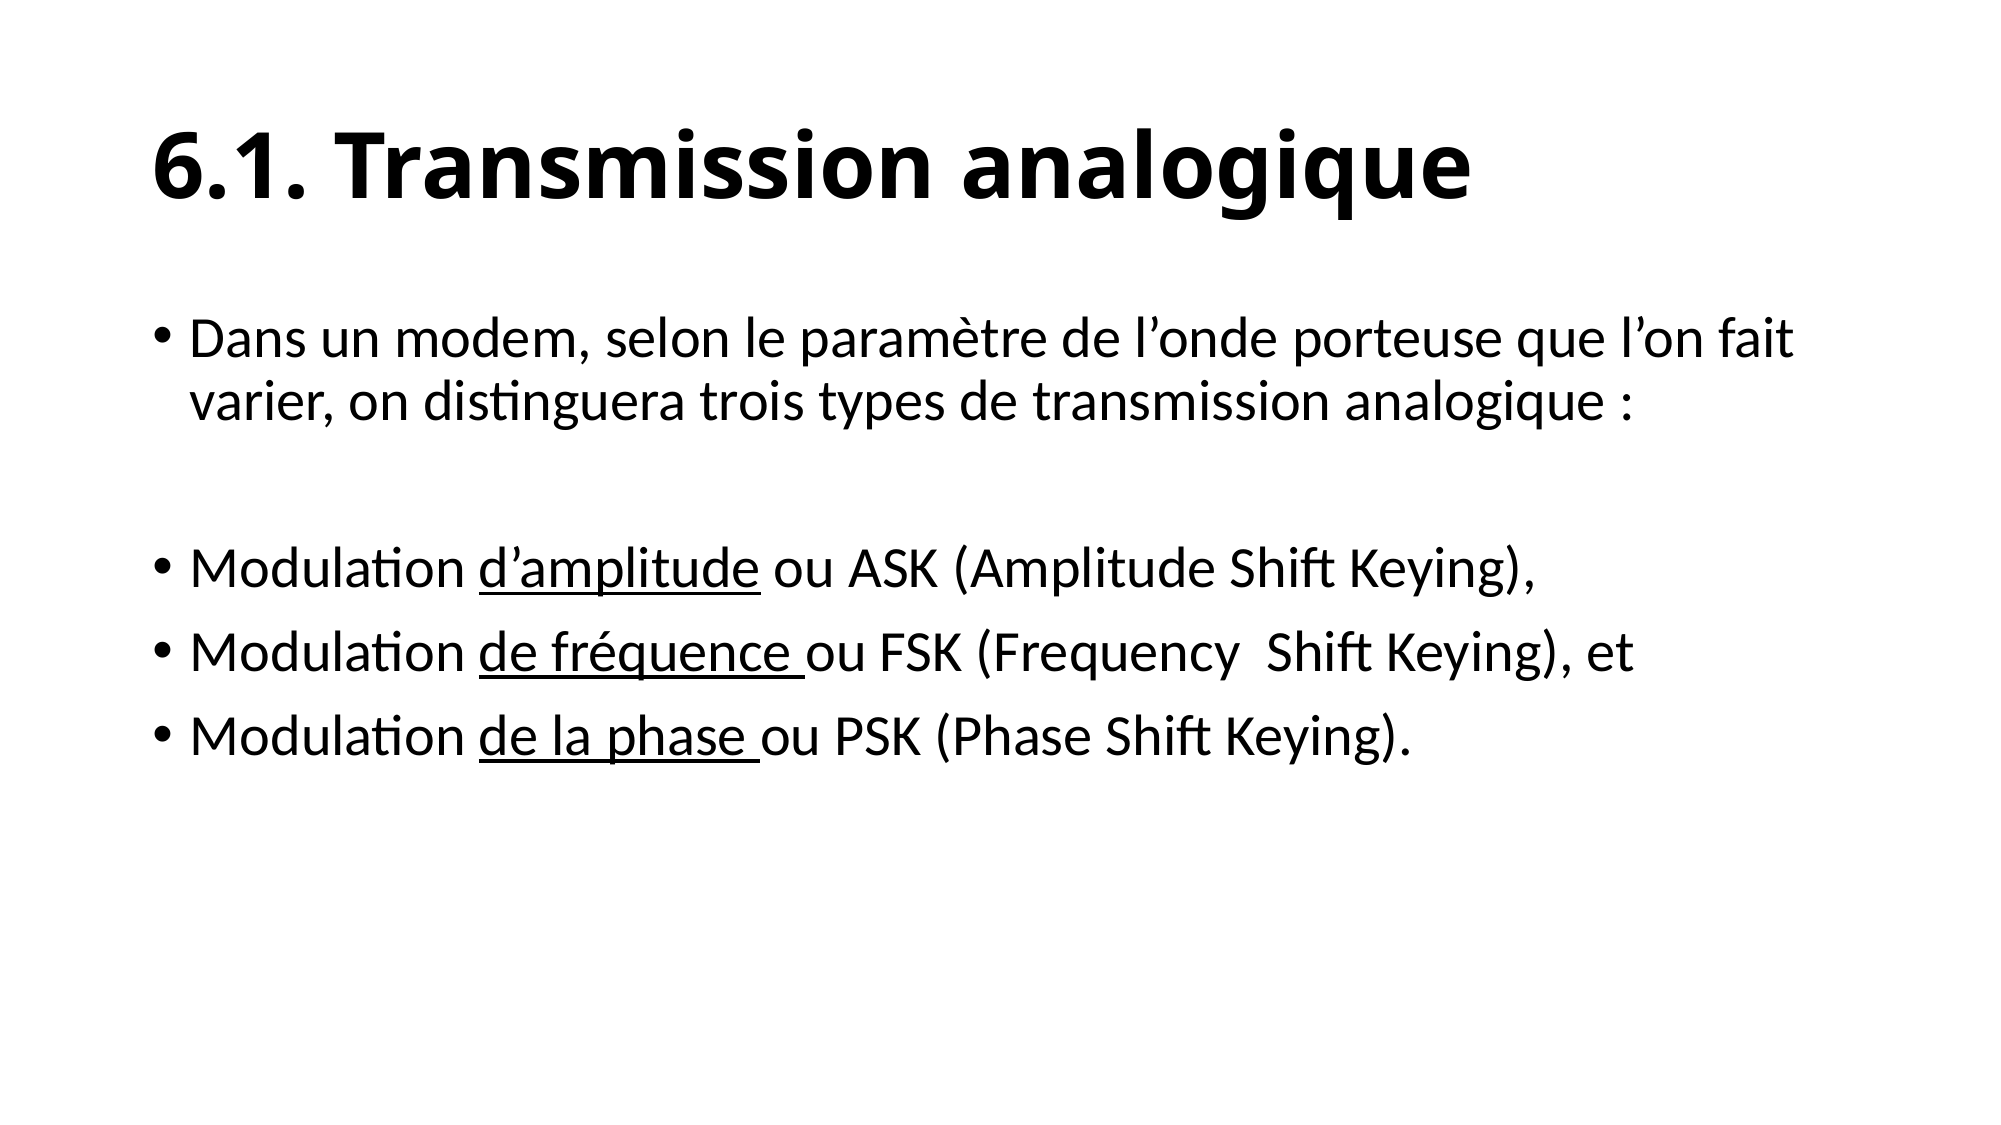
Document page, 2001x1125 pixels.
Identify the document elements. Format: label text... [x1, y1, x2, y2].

title 6.1. Transmission analogique [137, 59, 1863, 278]
list Dans un modem, selon le paramètre de l’onde porteuse que l’on fait varier, on distinguera trois types de transmission analogique : Modulation d’amplitude ou ASK (Amplitude Shift Keying), Modulation de fréquence ou FSK (Frequency Shift Keying), et Modulation de la phase ou PSK (Phase Shift Keying). [137, 299, 1863, 1014]
